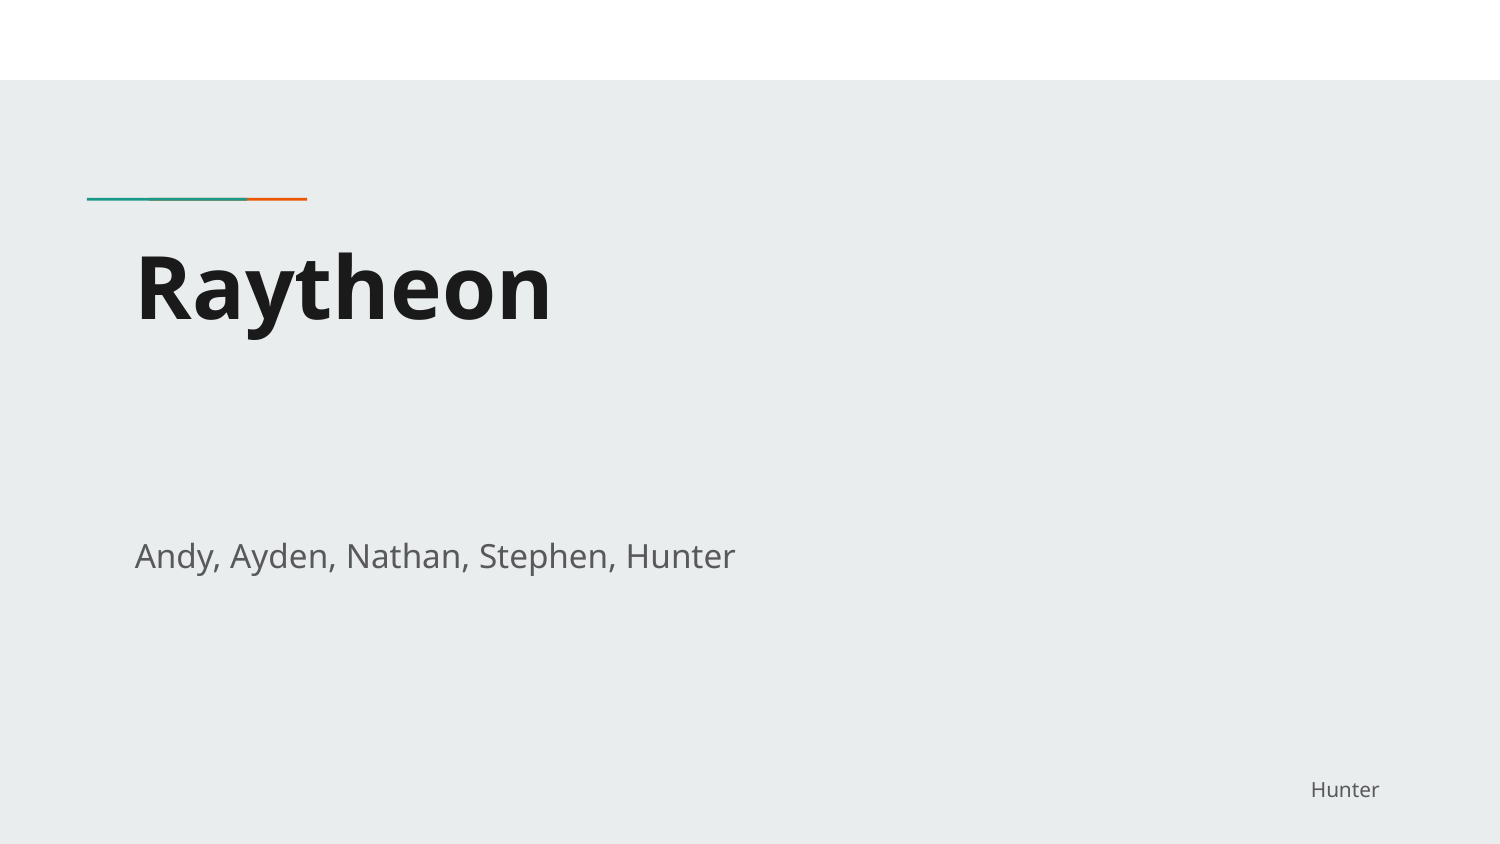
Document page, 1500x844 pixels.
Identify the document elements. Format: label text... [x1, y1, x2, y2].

title Raytheon [119, 216, 1381, 490]
subtitle Andy, Ayden, Nathan, Stephen, Hunter [119, 520, 1381, 610]
text_box Hunter [1295, 761, 1491, 833]
